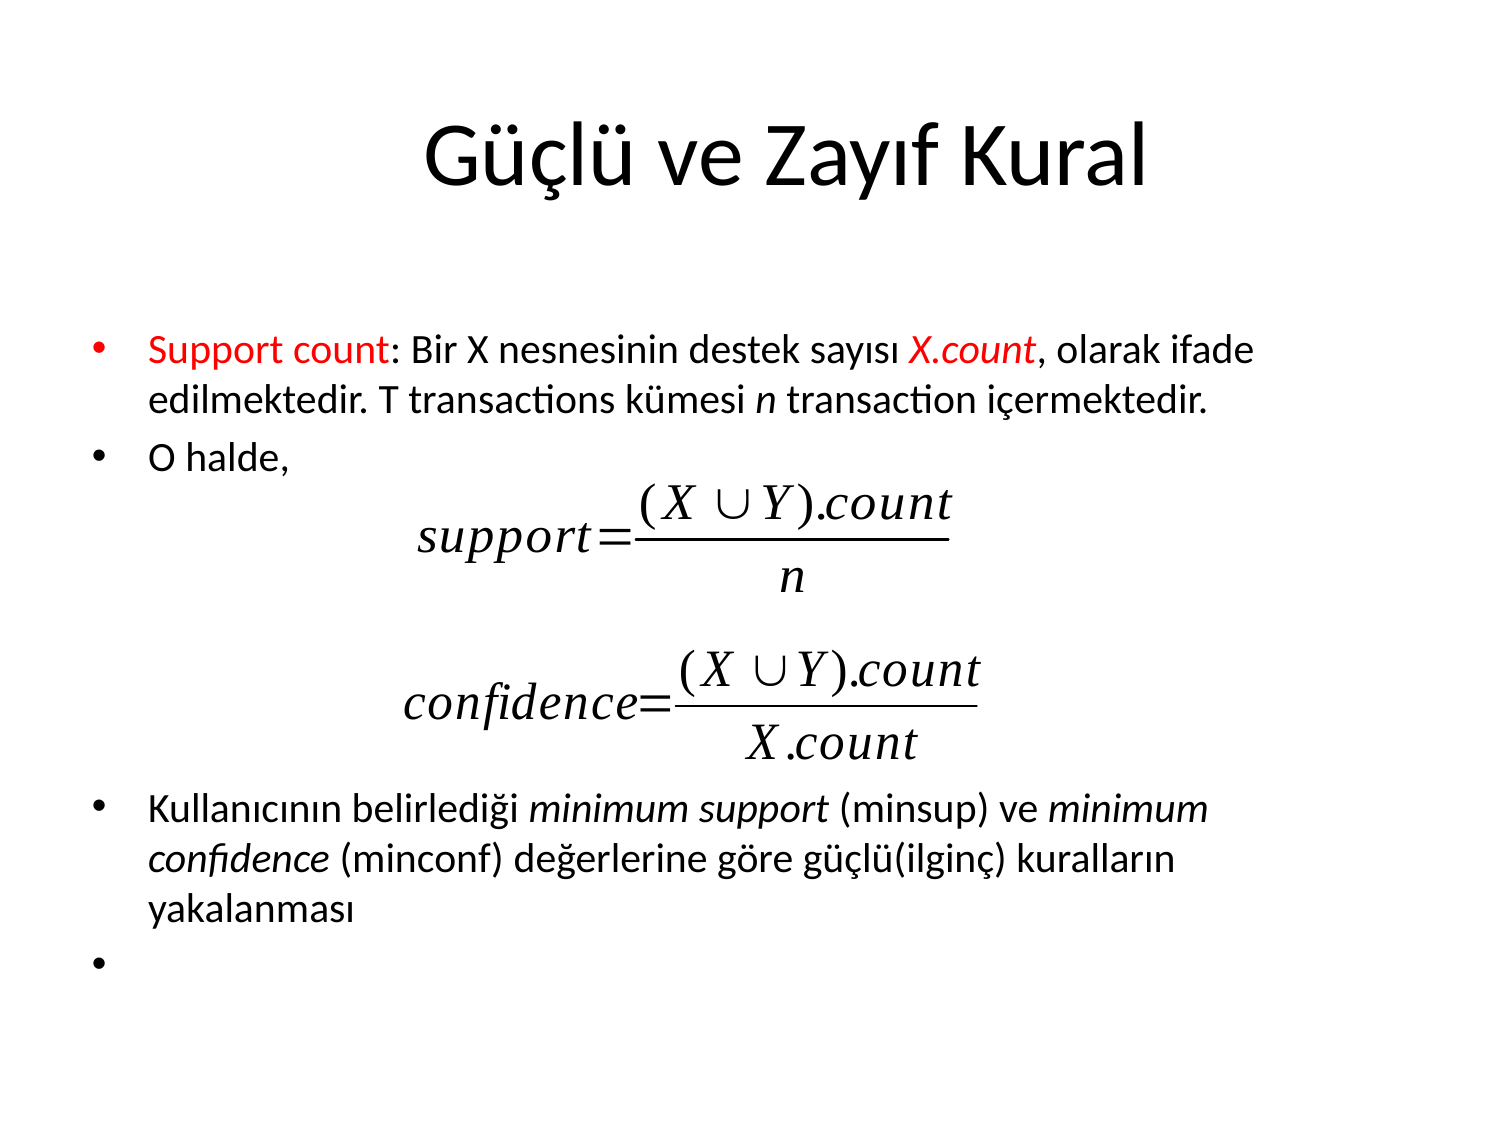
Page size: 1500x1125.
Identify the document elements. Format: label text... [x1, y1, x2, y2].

list Support count: Bir X nesnesinin destek sayısı X.count, olarak ifade edilmektedir. T transactions kümesi n transaction içermektedir. O halde, Kullanıcının belirlediği minimum support (minsup) ve minimum confidence (minconf) değerlerine göre güçlü(ilginç) kuralların yakalanması [76, 314, 1403, 531]
title Güçlü ve Zayıf Kural [147, 54, 1427, 243]
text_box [395, 633, 987, 772]
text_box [407, 467, 963, 604]
list Support count: Bir X nesnesinin destek sayısı X.count, olarak ifade edilmektedir. T transactions kümesi n transaction içermektedir. O halde, Kullanıcının belirlediği minimum support (minsup) ve minimum confidence (minconf) değerlerine göre güçlü(ilginç) kuralların yakalanması [76, 533, 1403, 919]
